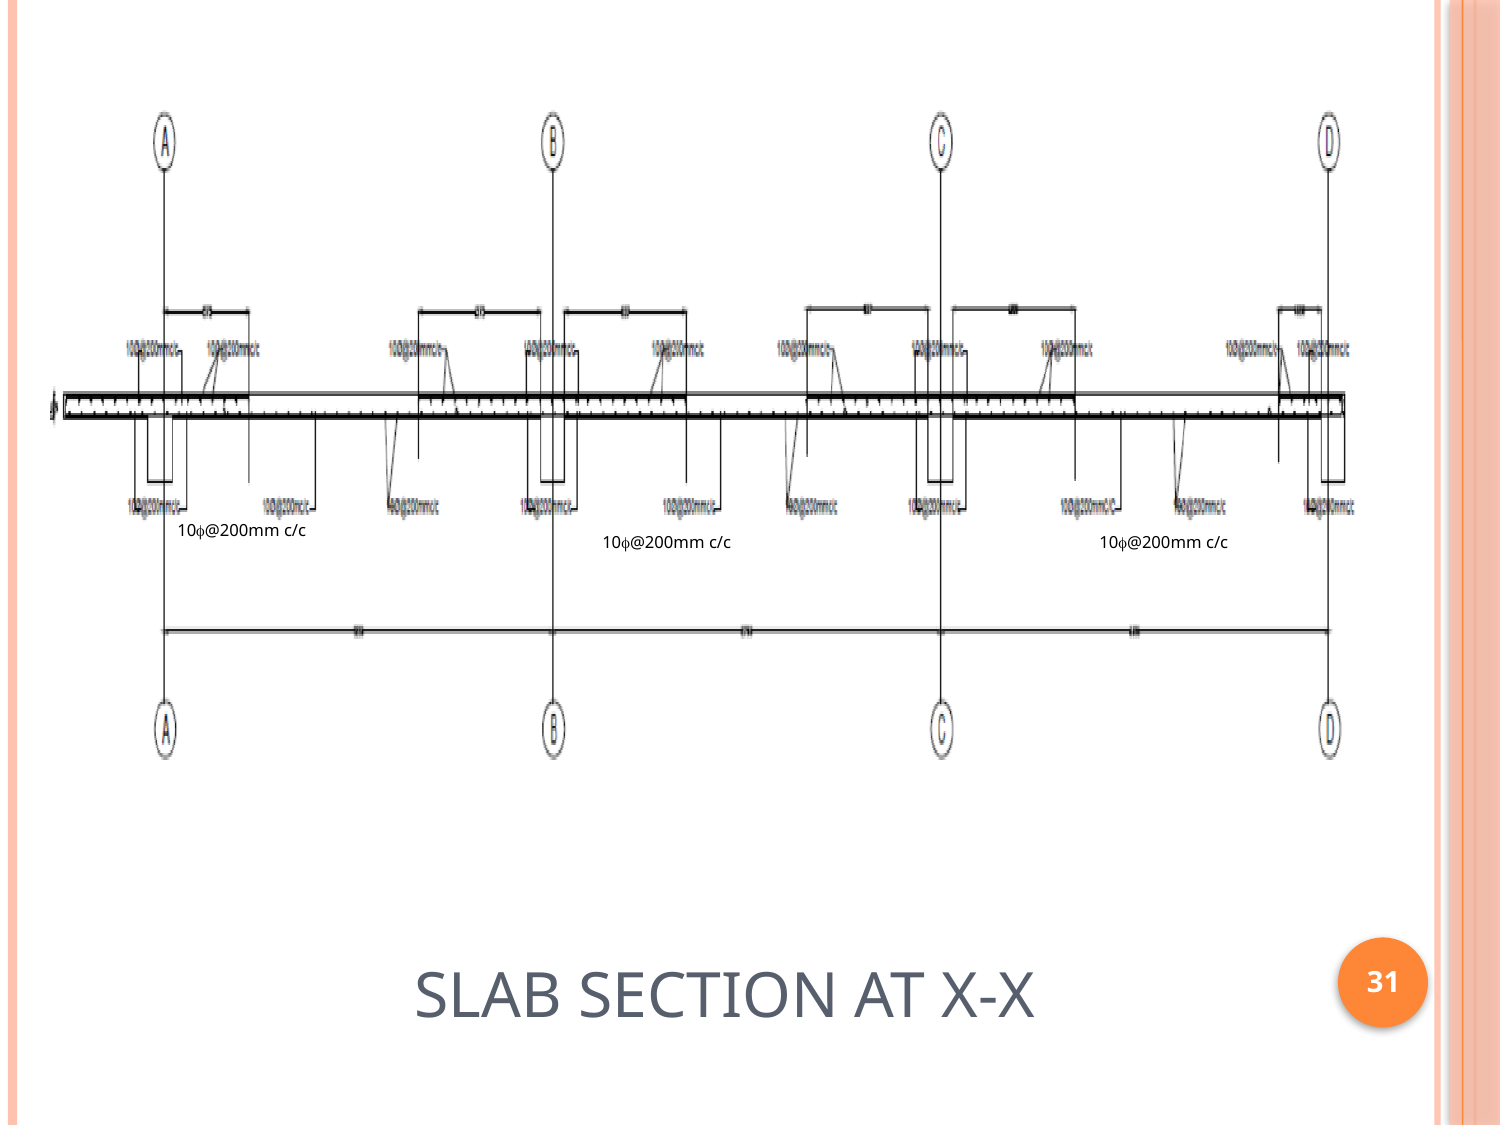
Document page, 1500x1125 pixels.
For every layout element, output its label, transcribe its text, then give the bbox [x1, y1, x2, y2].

slide_number 31 [1333, 940, 1434, 1027]
title Slab section at x-x [112, 860, 1338, 1038]
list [49, 61, 1413, 851]
